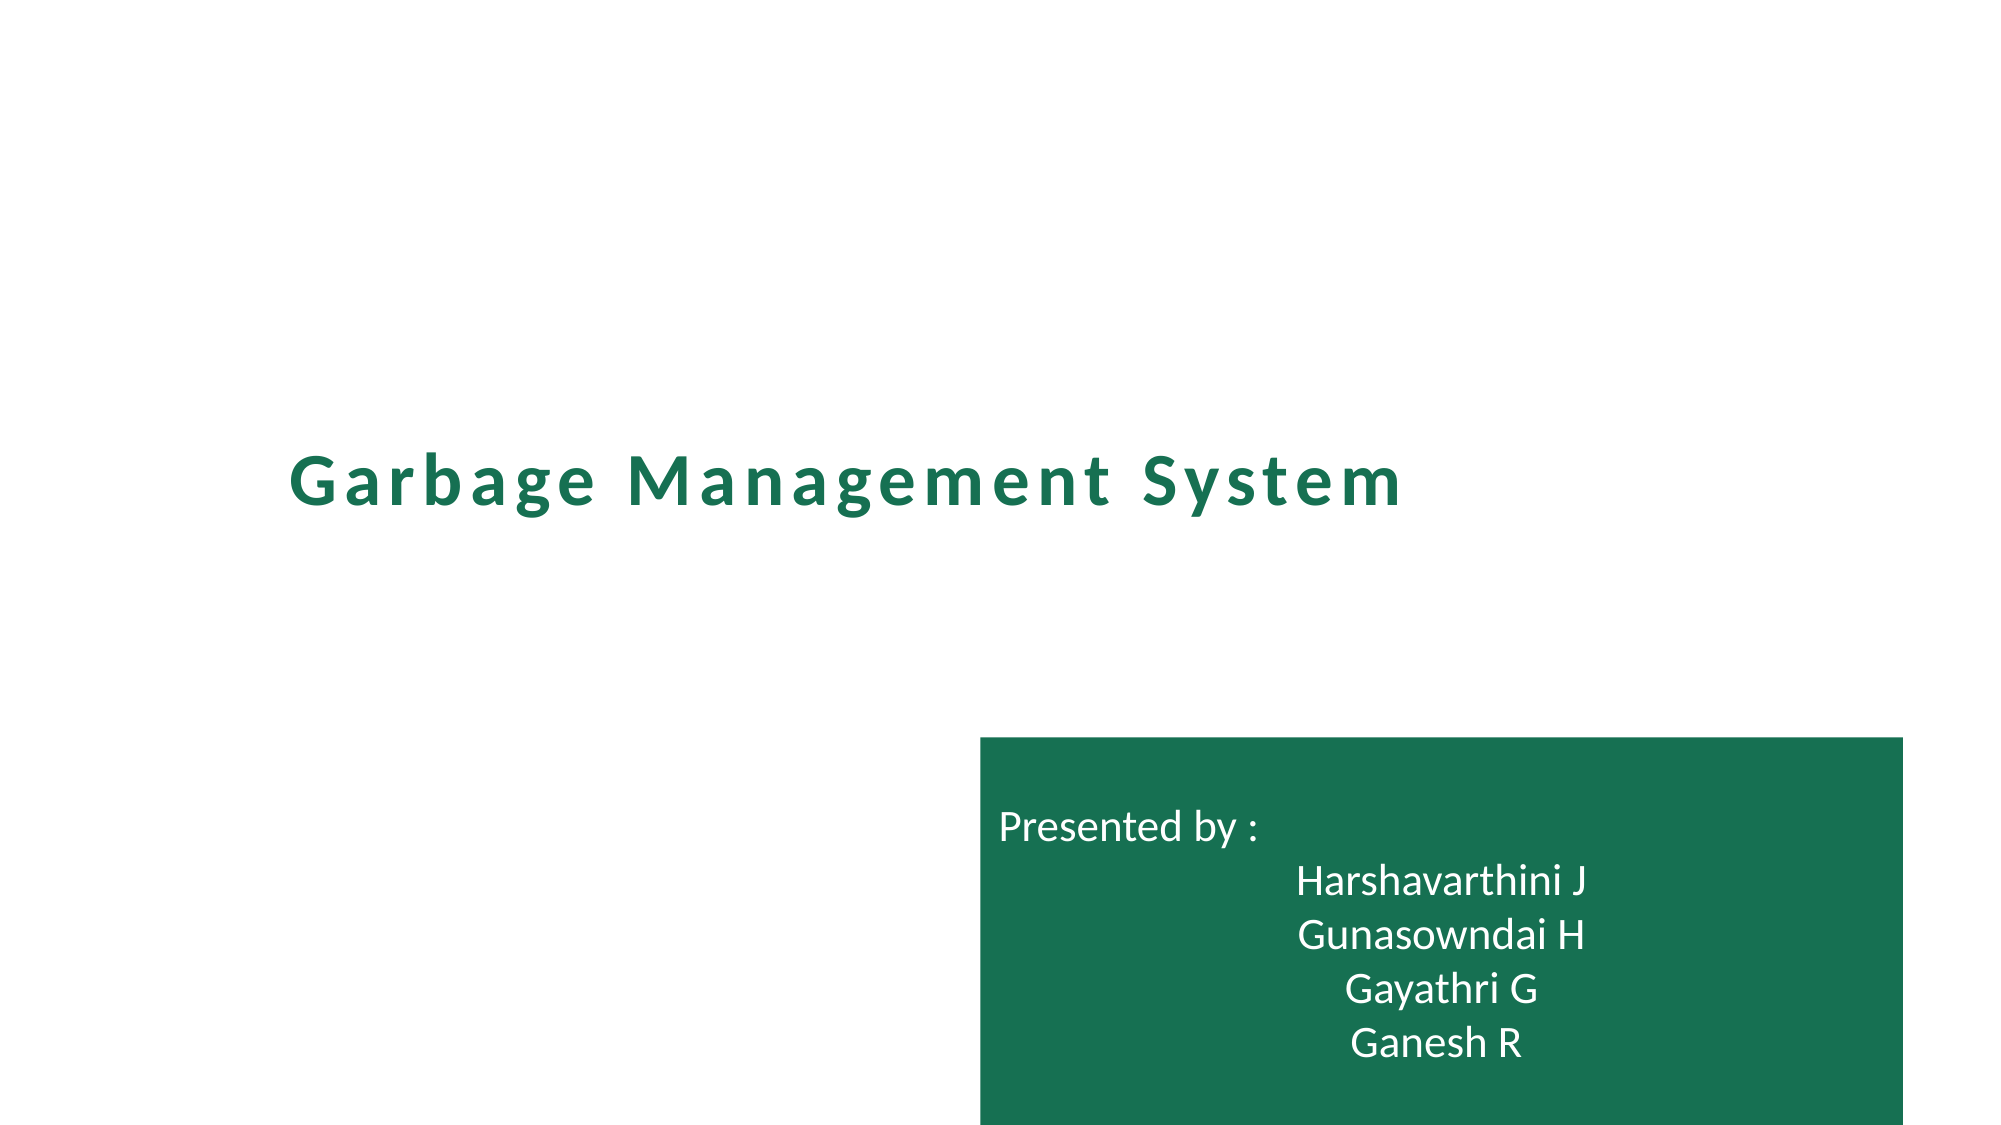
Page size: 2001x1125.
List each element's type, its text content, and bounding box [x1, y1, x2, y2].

text_box Presented by : Harshavarthini J Gunasowndai H Gayathri G Ganesh R [980, 737, 1903, 1125]
text_box Garbage Management System [274, 423, 1928, 529]
